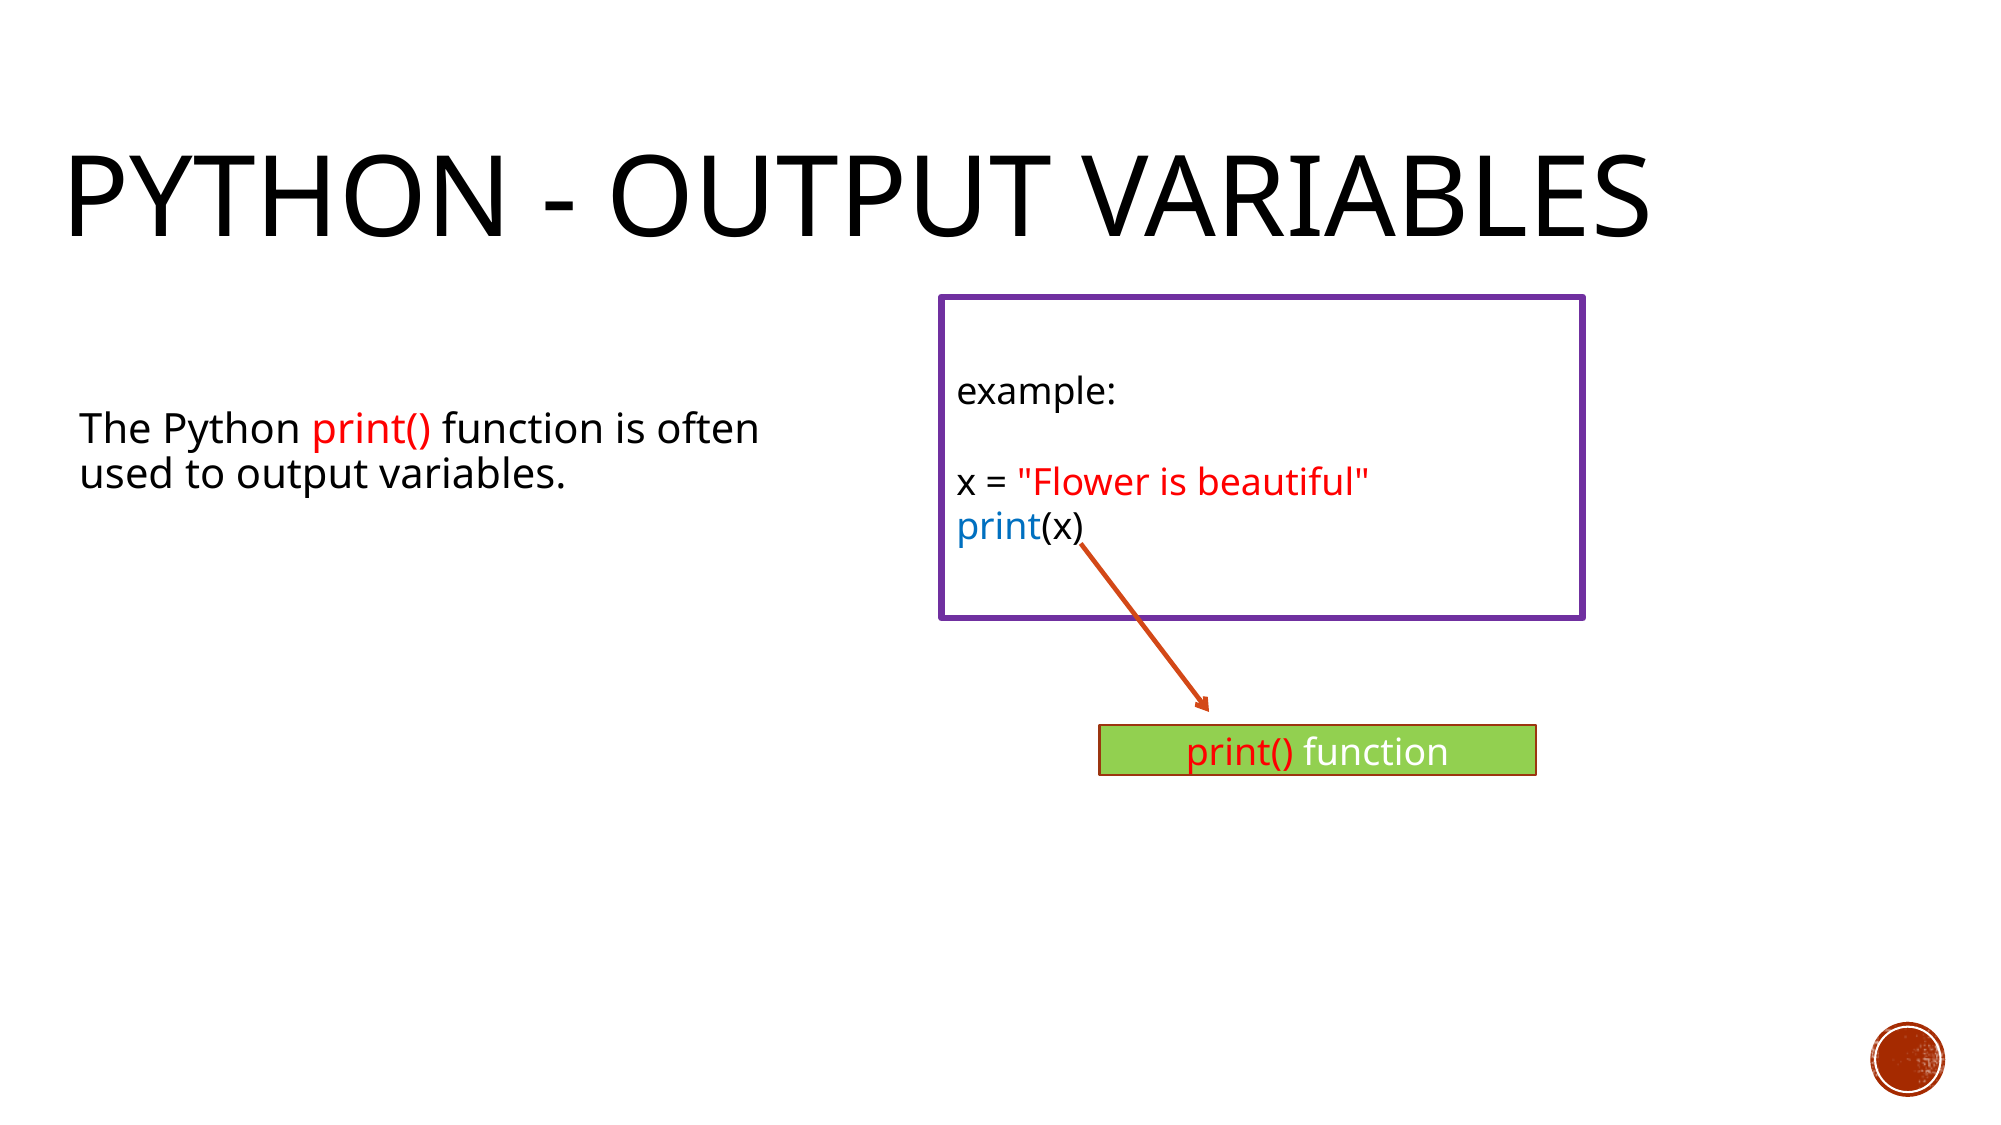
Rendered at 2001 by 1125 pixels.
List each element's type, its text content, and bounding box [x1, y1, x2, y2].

text_box print() function [1098, 724, 1537, 776]
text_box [1082, 544, 1208, 710]
title Python - Output Variables [46, 79, 1826, 321]
text_box example: x = "Flower is beautiful" print(x) [941, 296, 1584, 619]
list The Python print() function is often used to output variables. [64, 399, 799, 725]
